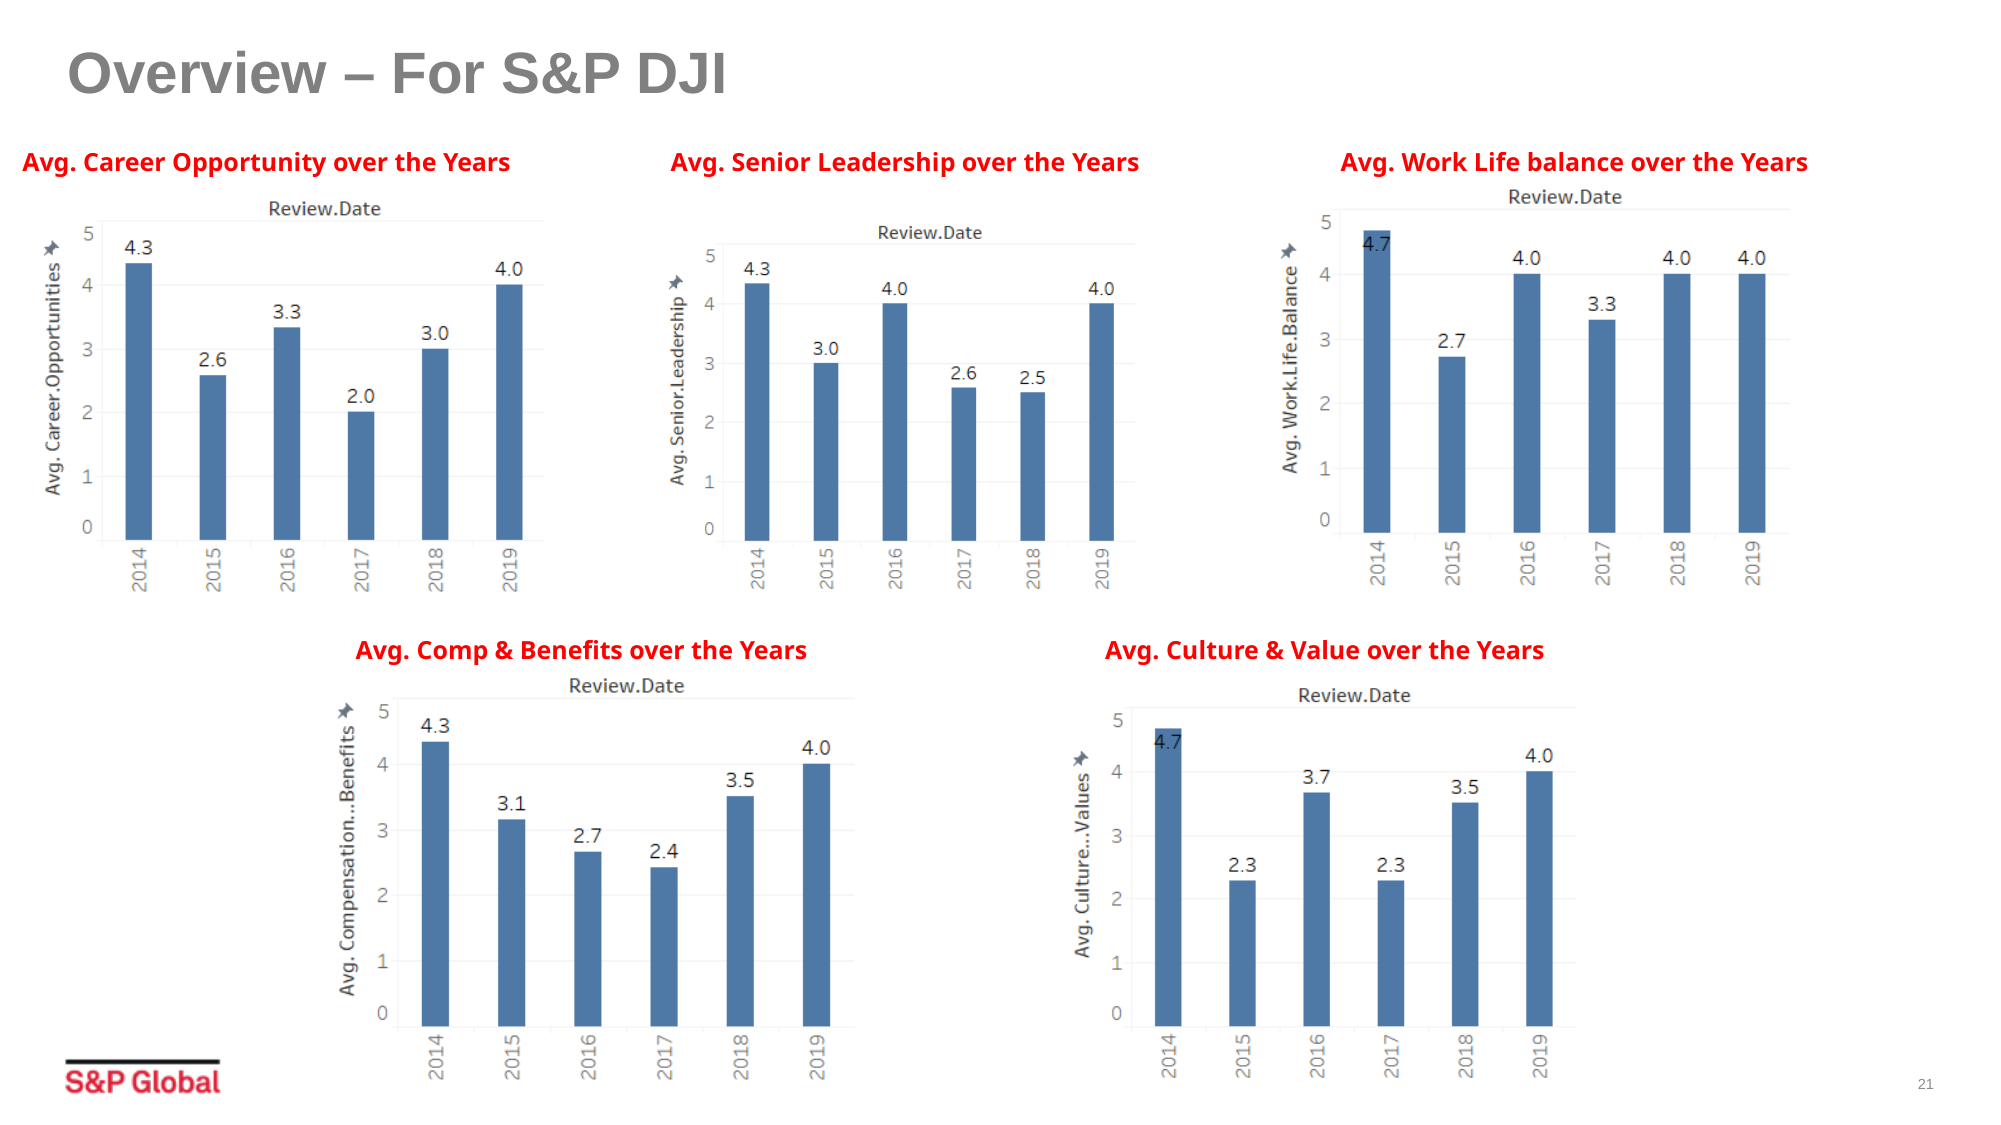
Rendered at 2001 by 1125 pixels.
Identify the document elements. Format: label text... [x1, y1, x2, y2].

slide_number 21 [1851, 1067, 2000, 1125]
text_box Avg. Work Life balance over the Years [1325, 138, 2000, 184]
picture [329, 672, 869, 1099]
picture [1057, 672, 1588, 1098]
text_box Avg. Culture & Value over the Years [1090, 627, 1772, 672]
picture [1276, 177, 1791, 598]
picture [655, 205, 1135, 603]
picture [42, 1057, 225, 1117]
title Overview – For S&P DJI [67, 36, 1932, 115]
text_box Avg. Senior Leadership over the Years [655, 138, 1325, 184]
text_box Avg. Career Opportunity over the Years [7, 138, 655, 184]
text_box Avg. Comp & Benefits over the Years [340, 627, 1022, 672]
picture [33, 184, 544, 603]
